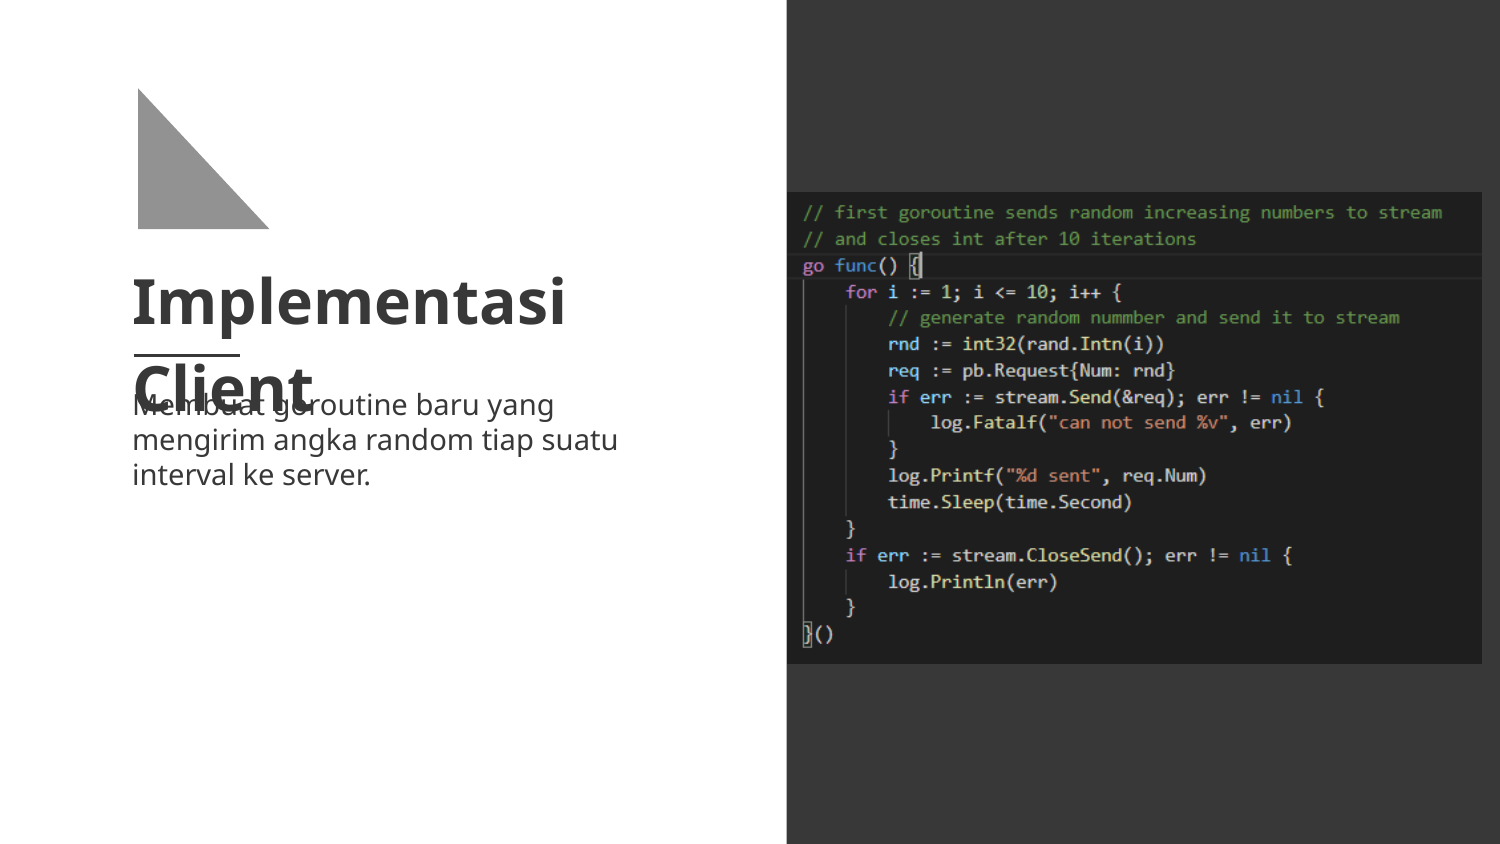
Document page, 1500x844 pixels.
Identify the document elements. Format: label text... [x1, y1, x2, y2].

subtitle Membuat goroutine baru yang mengirim angka random tiap suatu interval ke server. [116, 371, 675, 588]
picture [787, 192, 1482, 664]
title Implementasi Client [116, 236, 750, 323]
